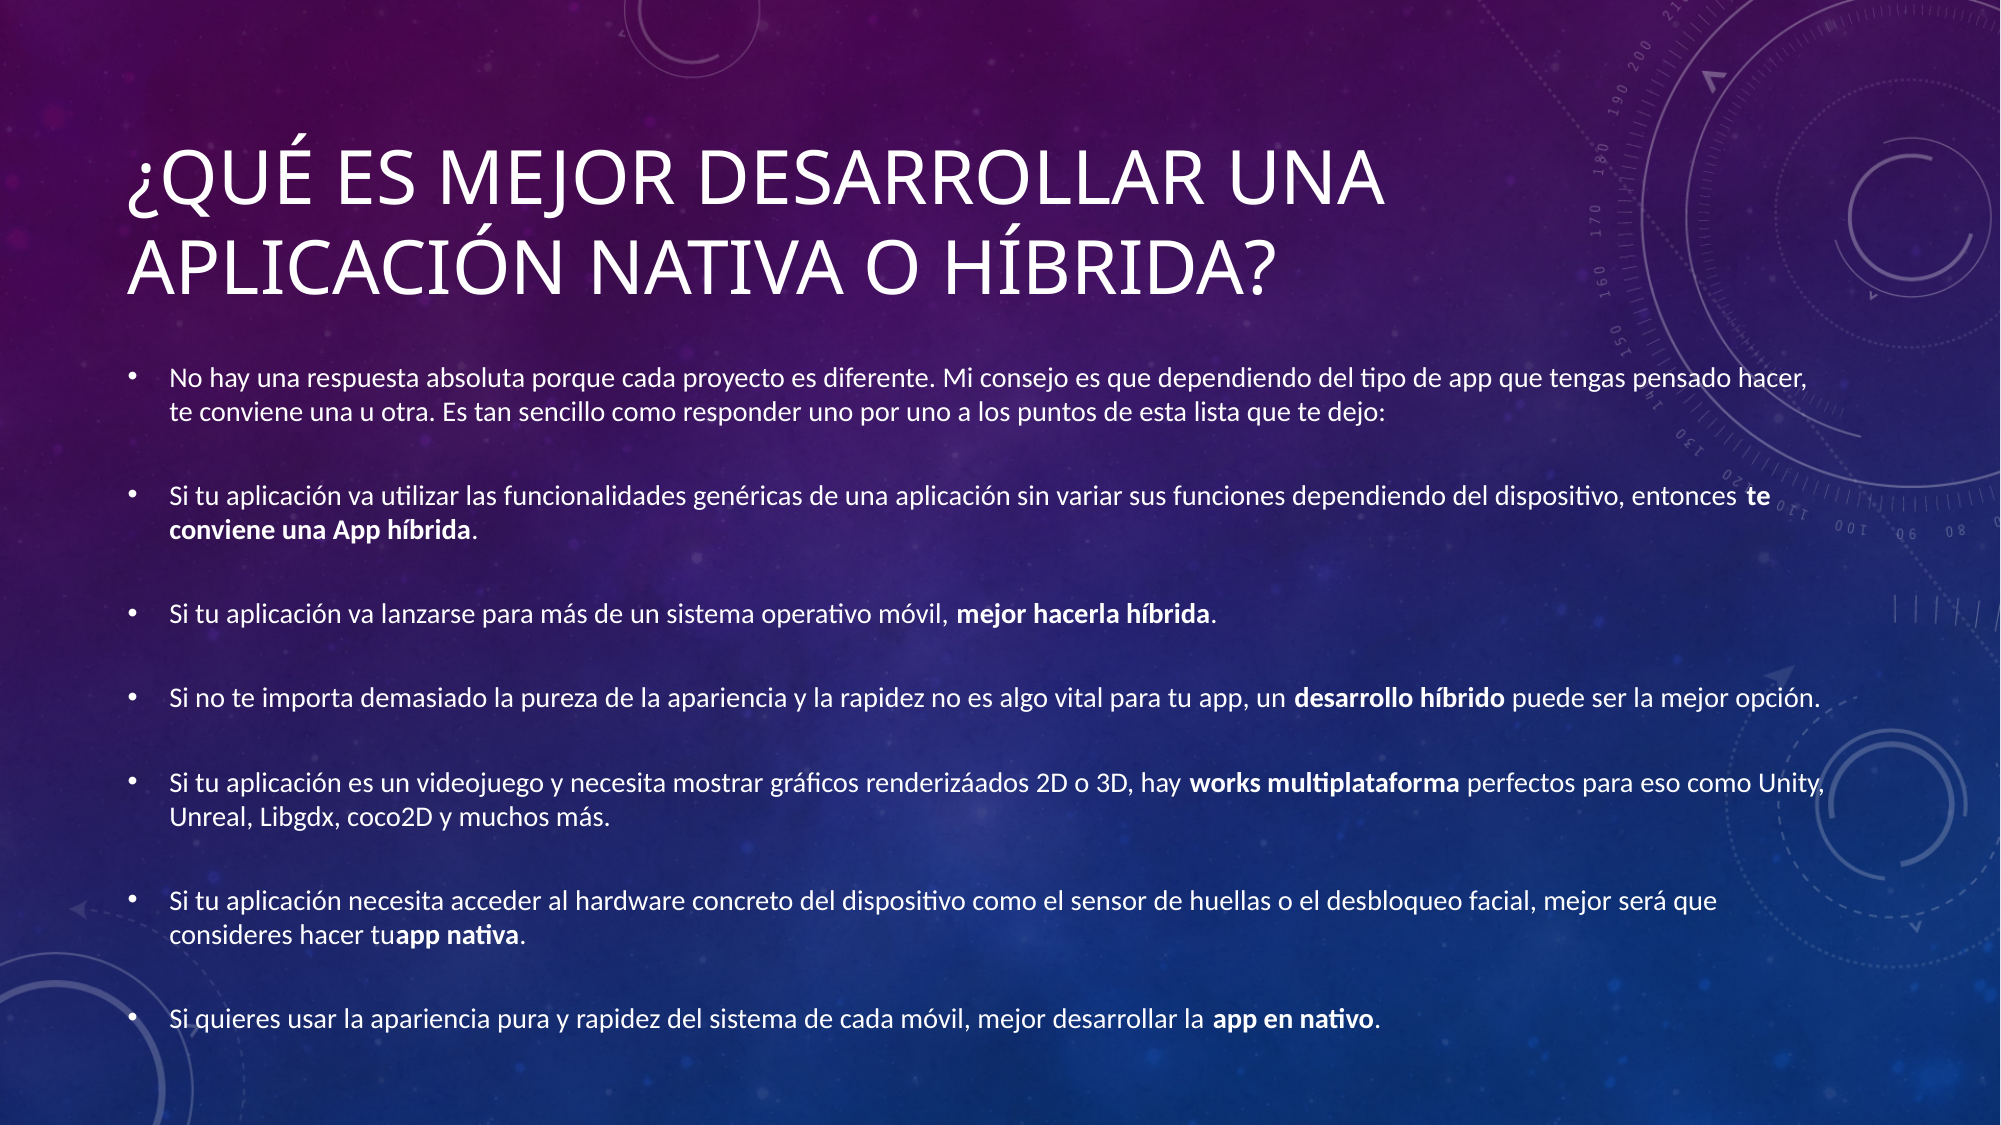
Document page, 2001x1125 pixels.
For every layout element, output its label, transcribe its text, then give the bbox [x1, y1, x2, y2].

list No hay una respuesta absoluta porque cada proyecto es diferente. Mi consejo es que dependiendo del tipo de app que tengas pensado hacer, te conviene una u otra. Es tan sencillo como responder uno por uno a los puntos de esta lista que te dejo: Si tu aplicación va utilizar las funcionalidades genéricas de una aplicación sin variar sus funciones dependiendo del dispositivo, entonces te conviene una App híbrida. Si tu aplicación va lanzarse para más de un sistema operativo móvil, mejor hacerla híbrida. Si no te importa demasiado la pureza de la apariencia y la rapidez no es algo vital para tu app, un desarrollo híbrido puede ser la mejor opción. Si tu aplicación es un videojuego y necesita mostrar gráficos renderizáados 2D o 3D, hay works multiplataforma perfectos para eso como Unity, Unreal, Libgdx, coco2D y muchos más. Si tu aplicación necesita acceder al hardware concreto del dispositivo como el sensor de huellas o el desbloqueo facial, mejor será que consideres hacer tuapp nativa. Si quieres usar la apariencia pura y rapidez del sistema de cada móvil, mejor desarrollar la app en nativo. [112, 351, 1844, 1063]
title ¿Qué es mejor desarrollar una aplicación nativa o híbrida? [112, 99, 1775, 339]
picture [0, 0, 2001, 1125]
